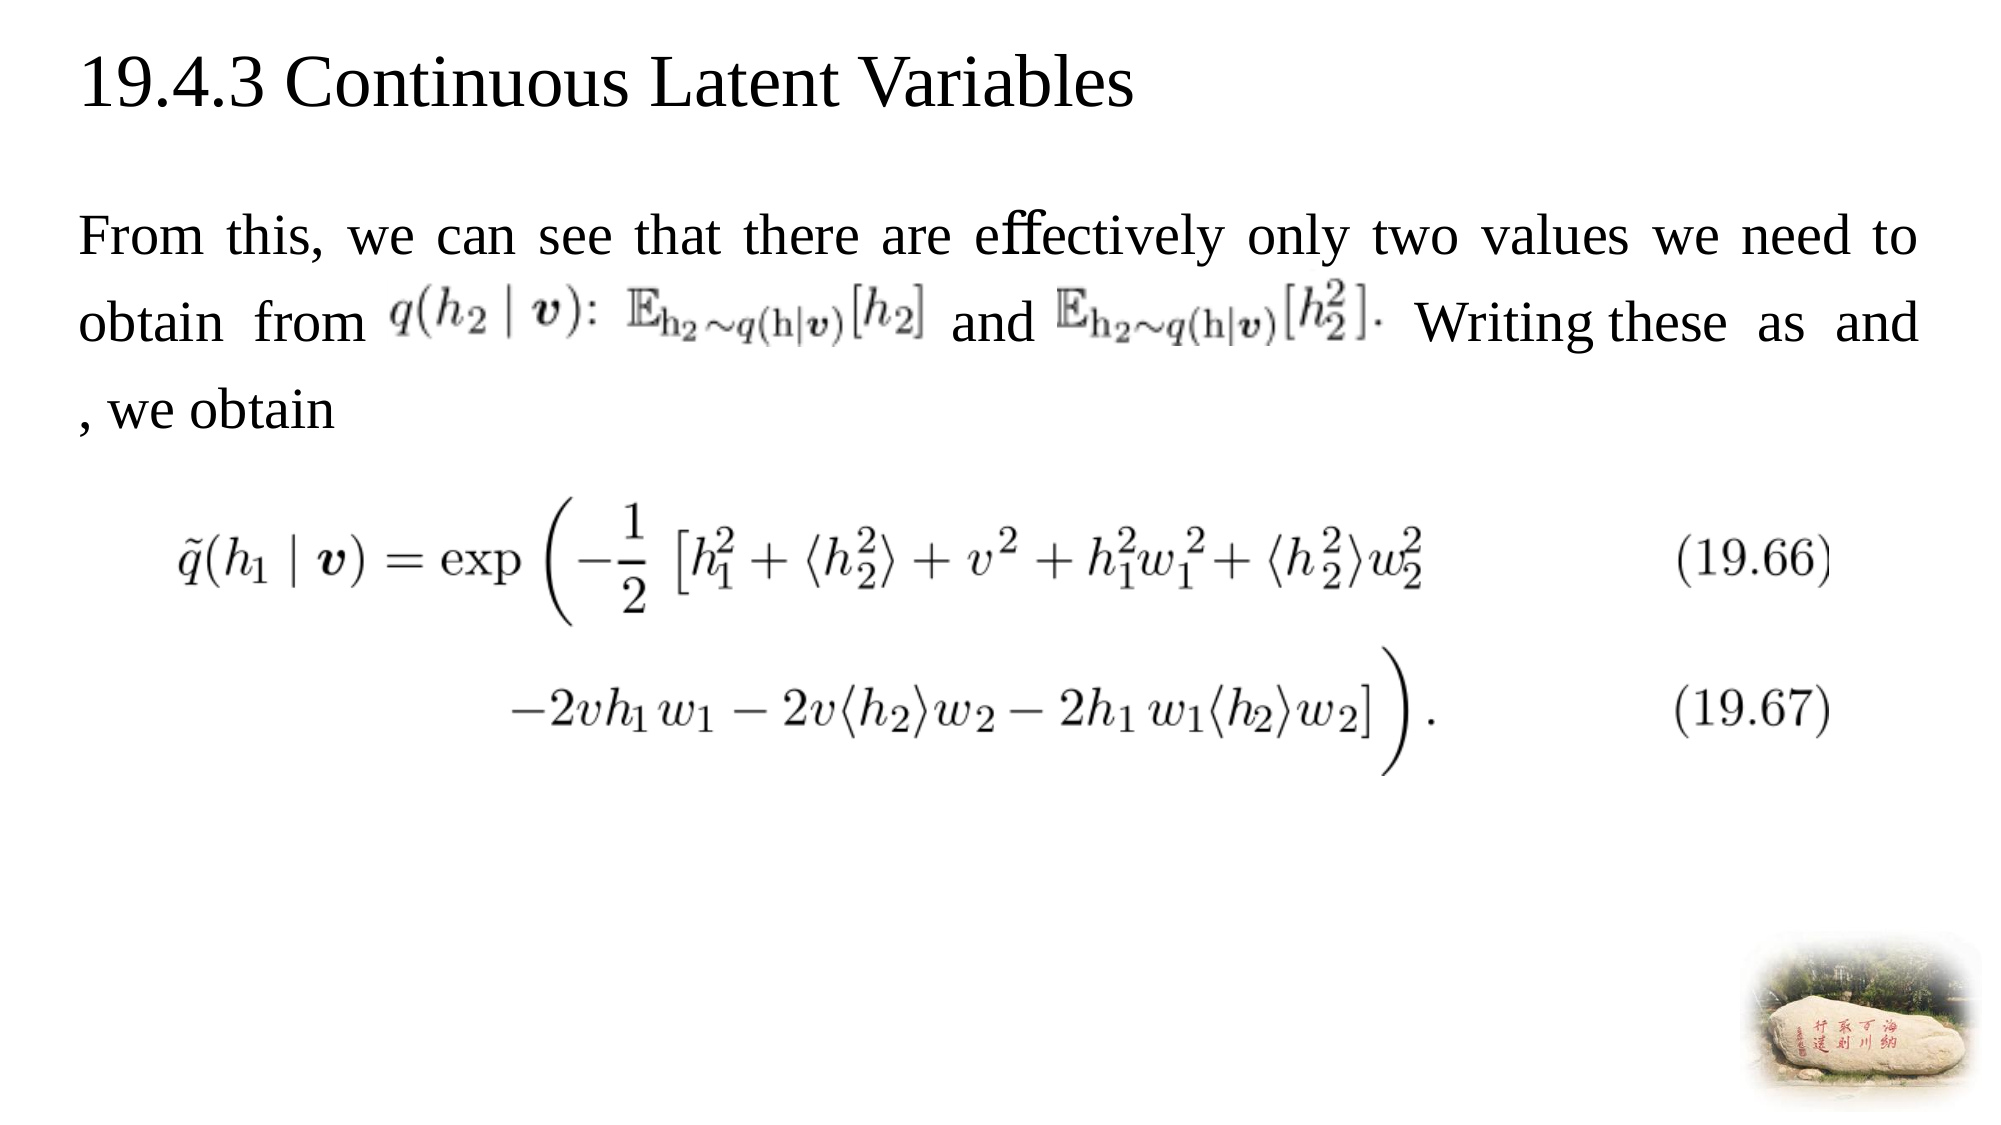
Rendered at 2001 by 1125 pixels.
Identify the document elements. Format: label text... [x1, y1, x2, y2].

title 19.4.3 Continuous Latent Variables [63, 21, 1936, 142]
picture [170, 494, 1829, 776]
picture [1057, 269, 1406, 346]
picture [1740, 927, 1985, 1112]
picture [386, 277, 938, 347]
